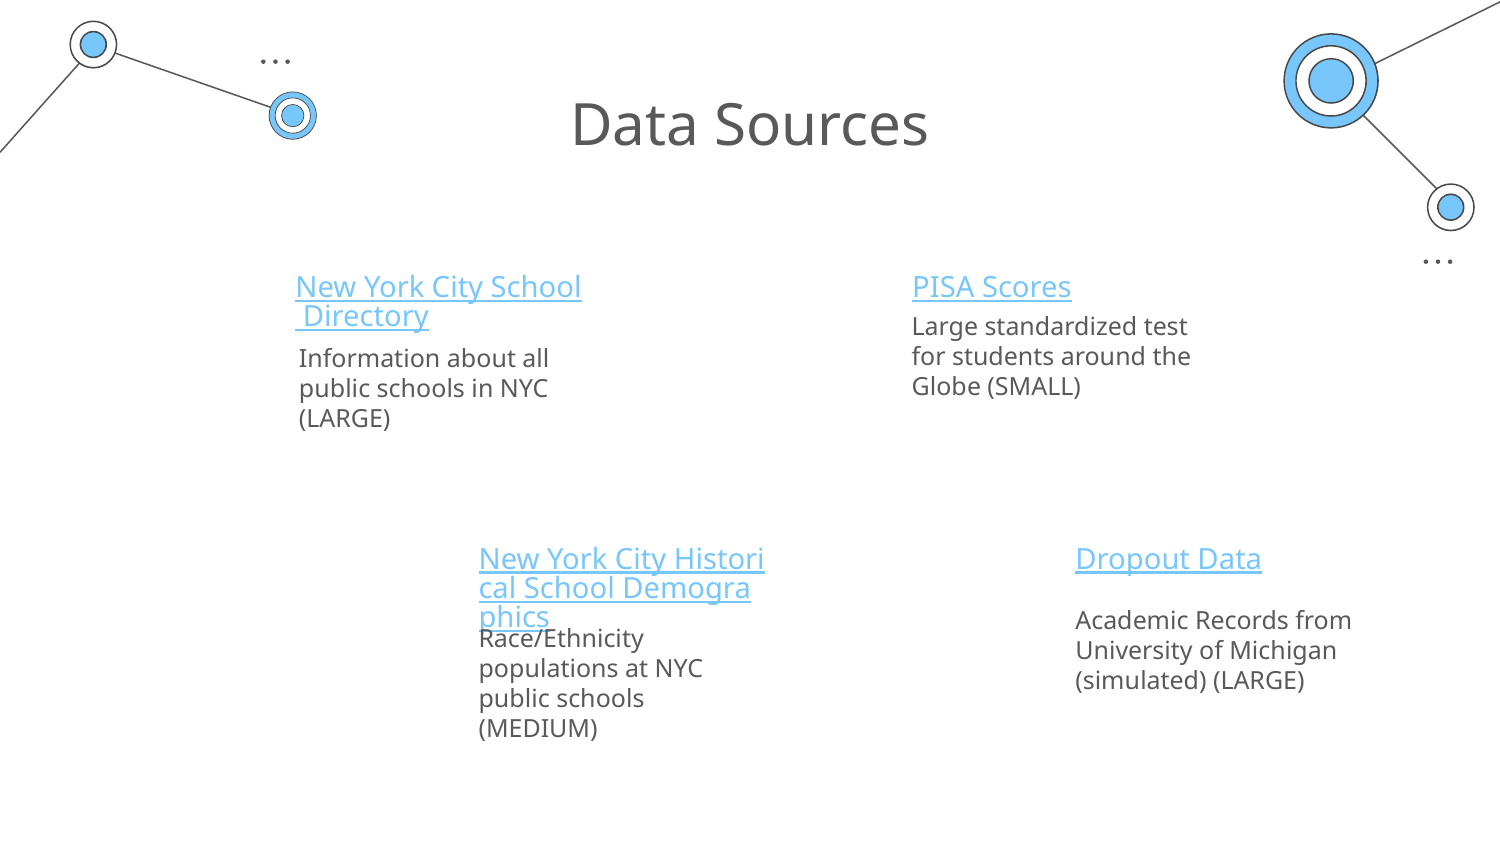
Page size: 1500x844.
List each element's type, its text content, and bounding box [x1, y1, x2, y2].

title Data Sources [257, 72, 1243, 171]
subtitle PISA Scores [896, 253, 1217, 295]
subtitle New York City Historical School Demographics [463, 525, 783, 587]
subtitle Race/Ethnicity populations at NYC public schools (MEDIUM) [463, 607, 783, 732]
subtitle Large standardized test for students around the Globe (SMALL) [896, 295, 1217, 420]
subtitle New York City School Directory [280, 253, 600, 316]
subtitle Academic Records from University of Michigan (simulated) (LARGE) [1060, 589, 1388, 714]
subtitle Dropout Data [1060, 525, 1388, 587]
subtitle Information about all public schools in NYC (LARGE) [283, 327, 603, 453]
